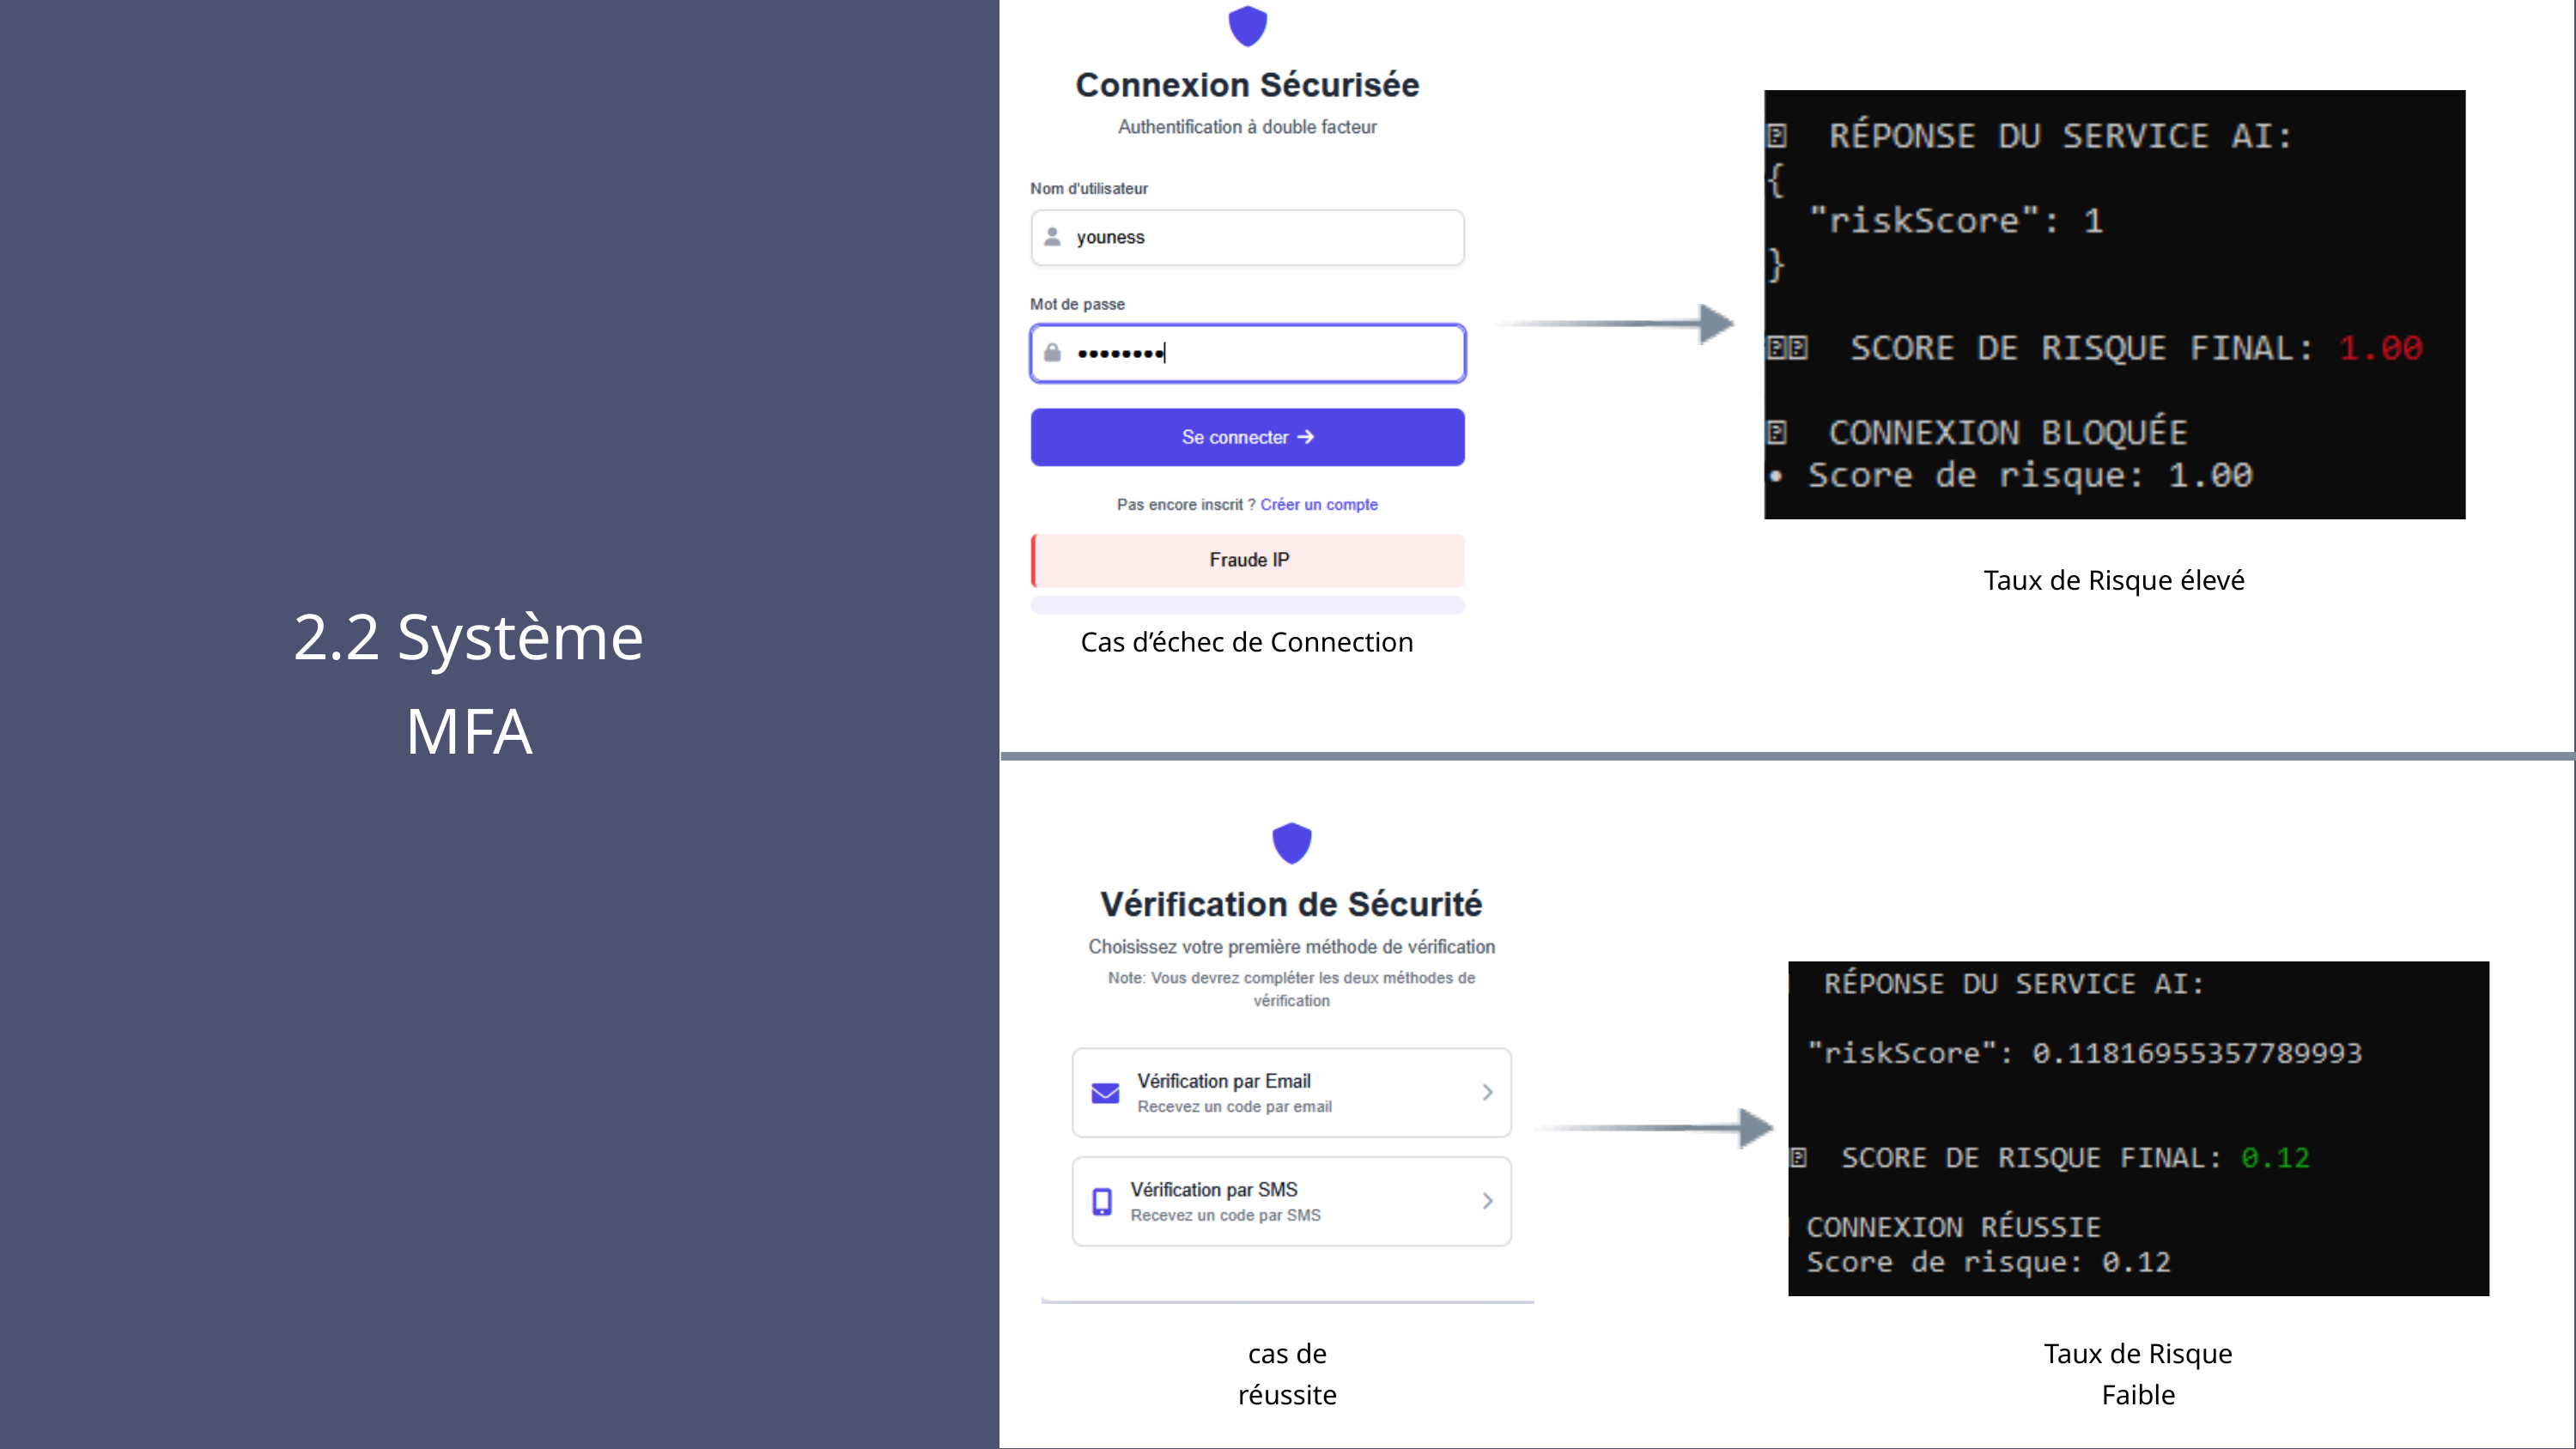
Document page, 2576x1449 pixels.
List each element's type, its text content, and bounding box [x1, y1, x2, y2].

text_box 2.2 Système MFA [225, 578, 714, 767]
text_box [999, 0, 2575, 1449]
